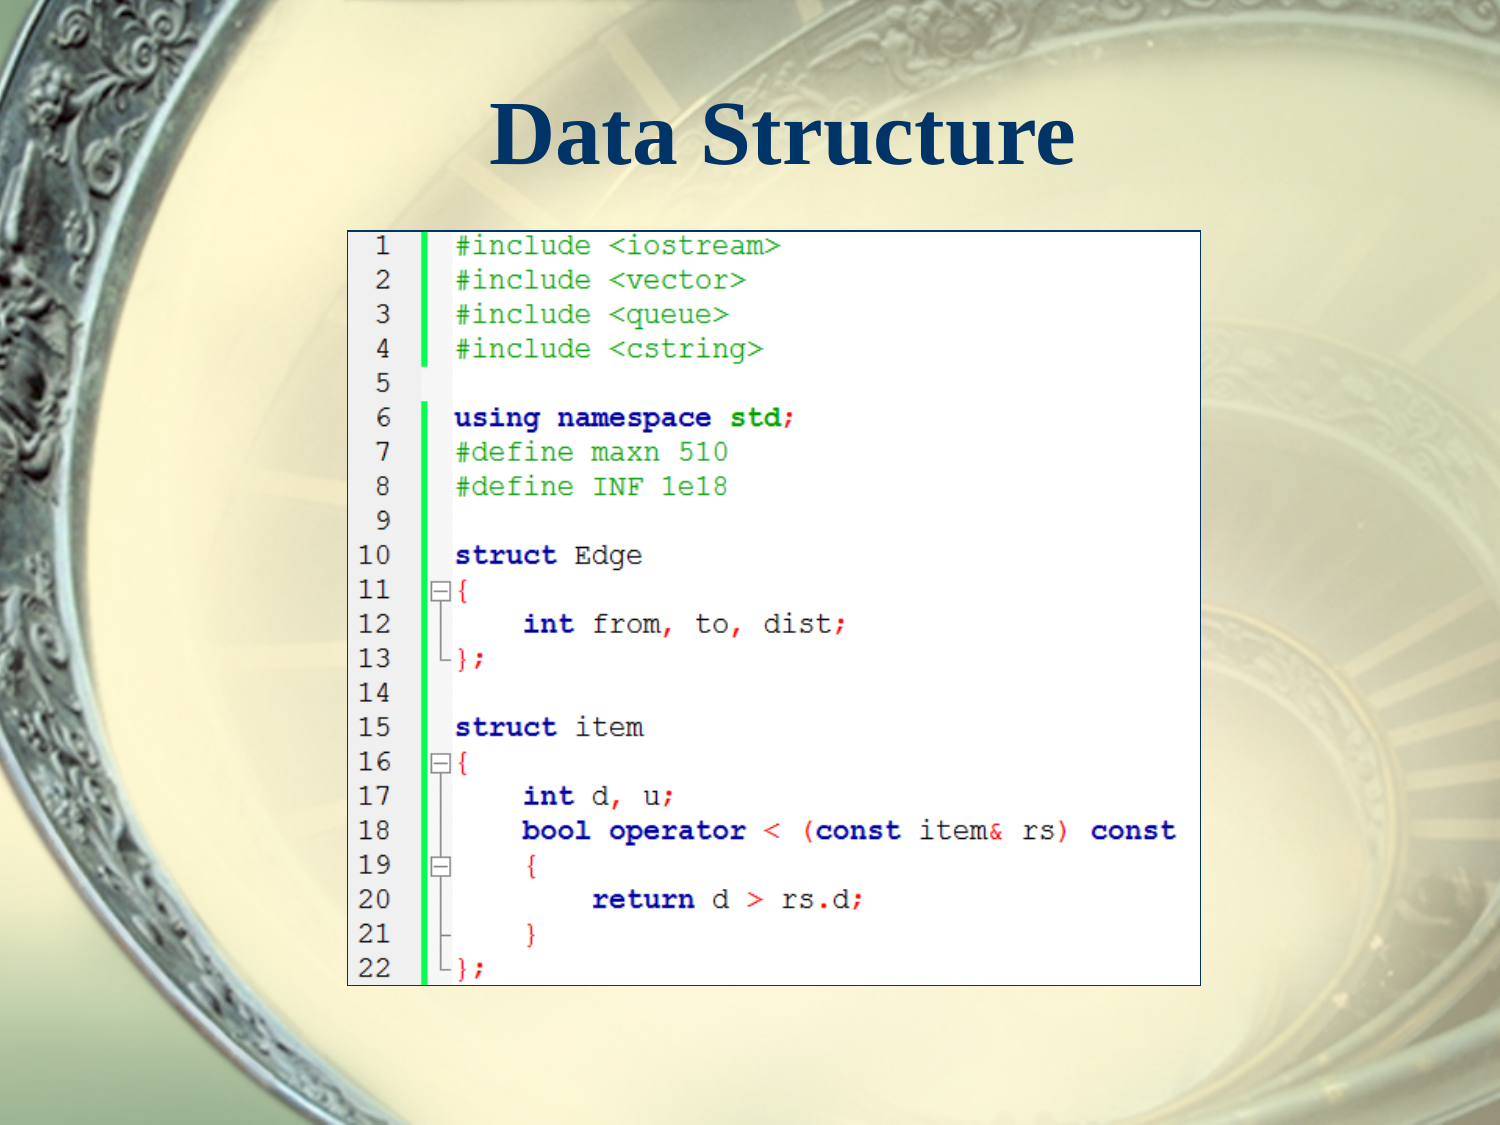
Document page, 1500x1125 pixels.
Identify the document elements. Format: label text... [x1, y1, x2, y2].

picture [0, 0, 1500, 1125]
title Data Structure [183, 78, 1383, 216]
